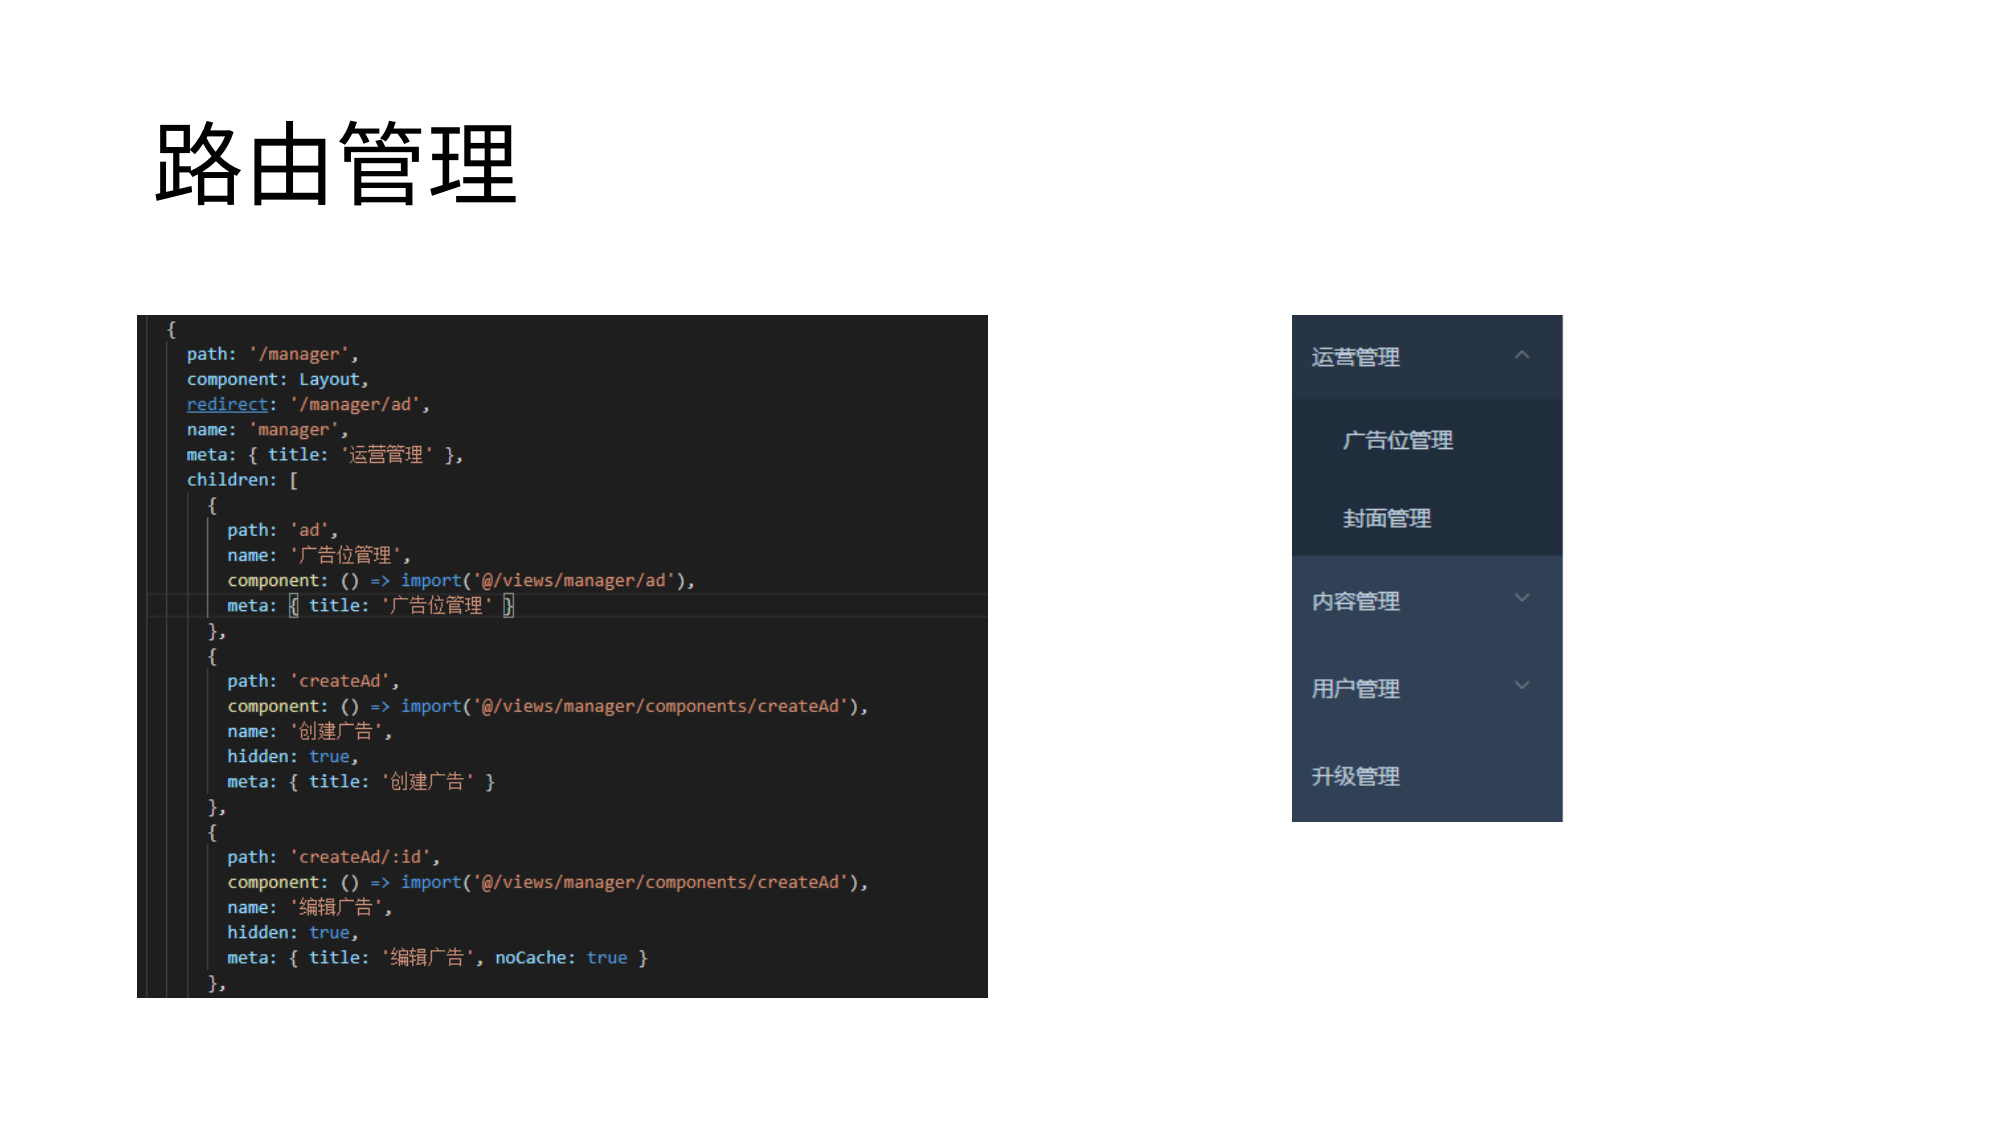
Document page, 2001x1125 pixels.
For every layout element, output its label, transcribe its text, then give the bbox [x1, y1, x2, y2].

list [137, 315, 988, 998]
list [1292, 315, 1607, 822]
title 路由管理 [137, 59, 1863, 278]
